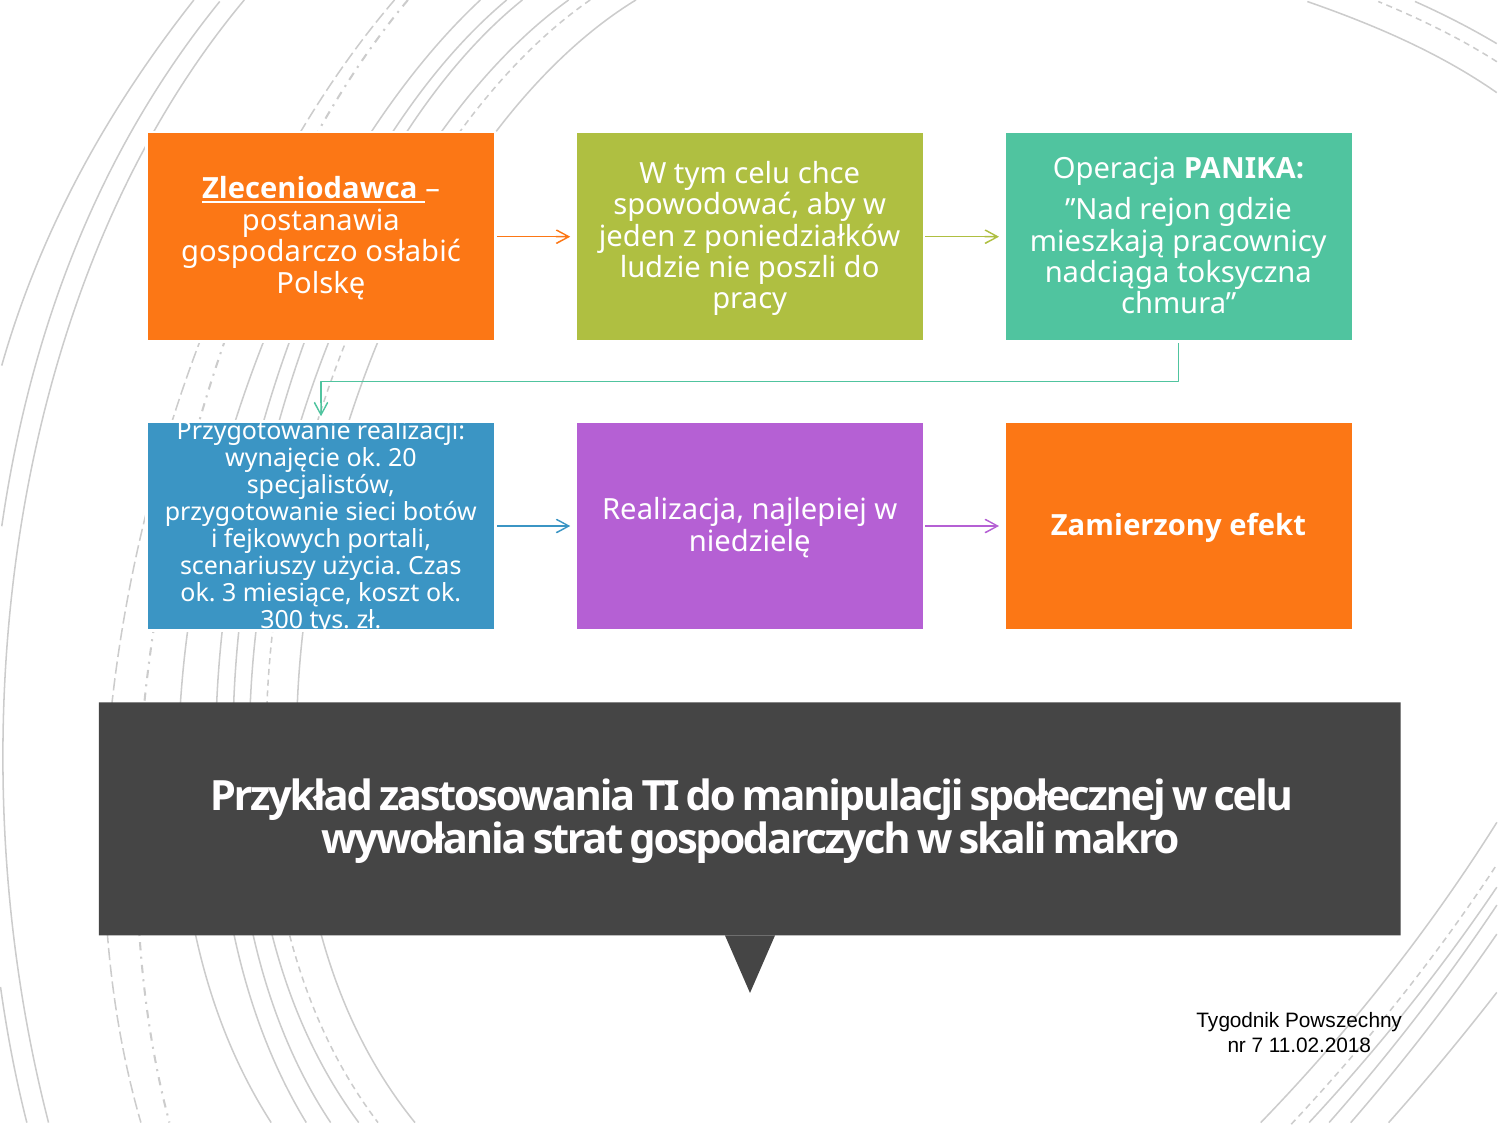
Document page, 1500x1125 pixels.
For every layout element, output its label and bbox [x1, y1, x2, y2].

text_box [98, 702, 1401, 994]
text_box [0, 0, 1498, 1125]
list [98, 131, 1401, 632]
